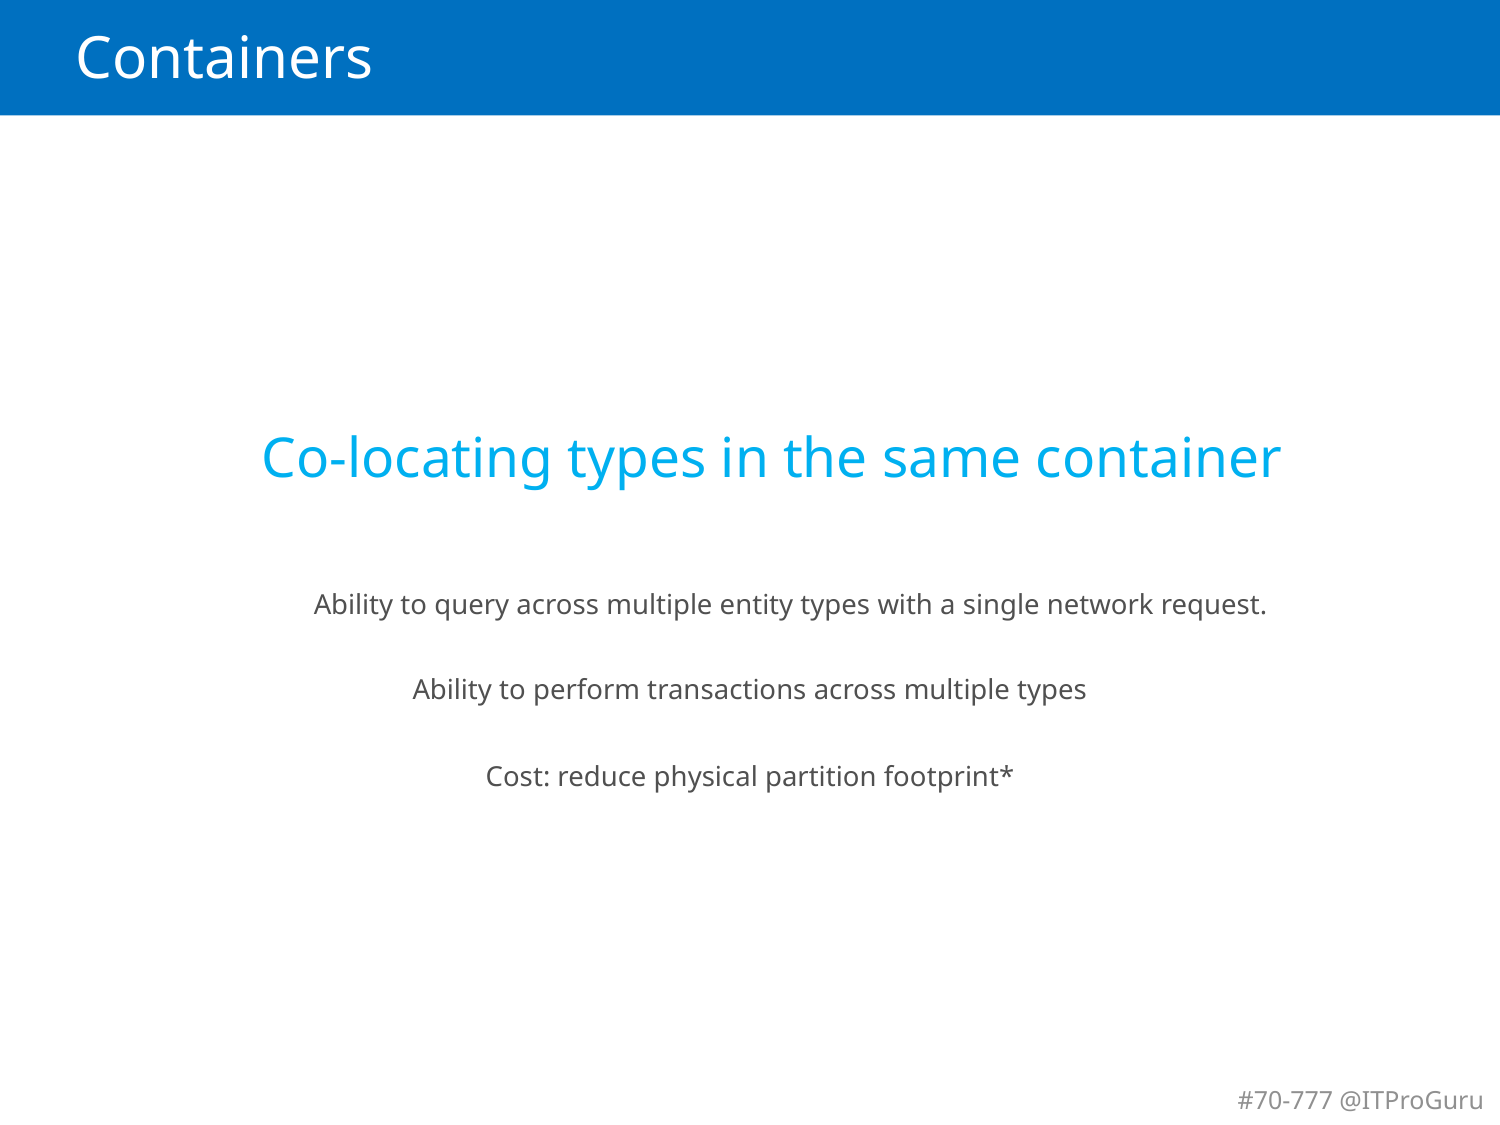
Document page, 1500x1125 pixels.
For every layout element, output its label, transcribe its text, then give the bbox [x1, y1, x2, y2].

text_box Cost: reduce physical partition footprint* [96, 751, 1404, 800]
title Containers [75, 0, 1351, 122]
text_box Ability to query across multiple entity types with a single network request. [136, 579, 1445, 628]
text_box Ability to perform transactions across multiple types [96, 664, 1404, 713]
text_box Co-locating types in the same container [118, 414, 1426, 496]
